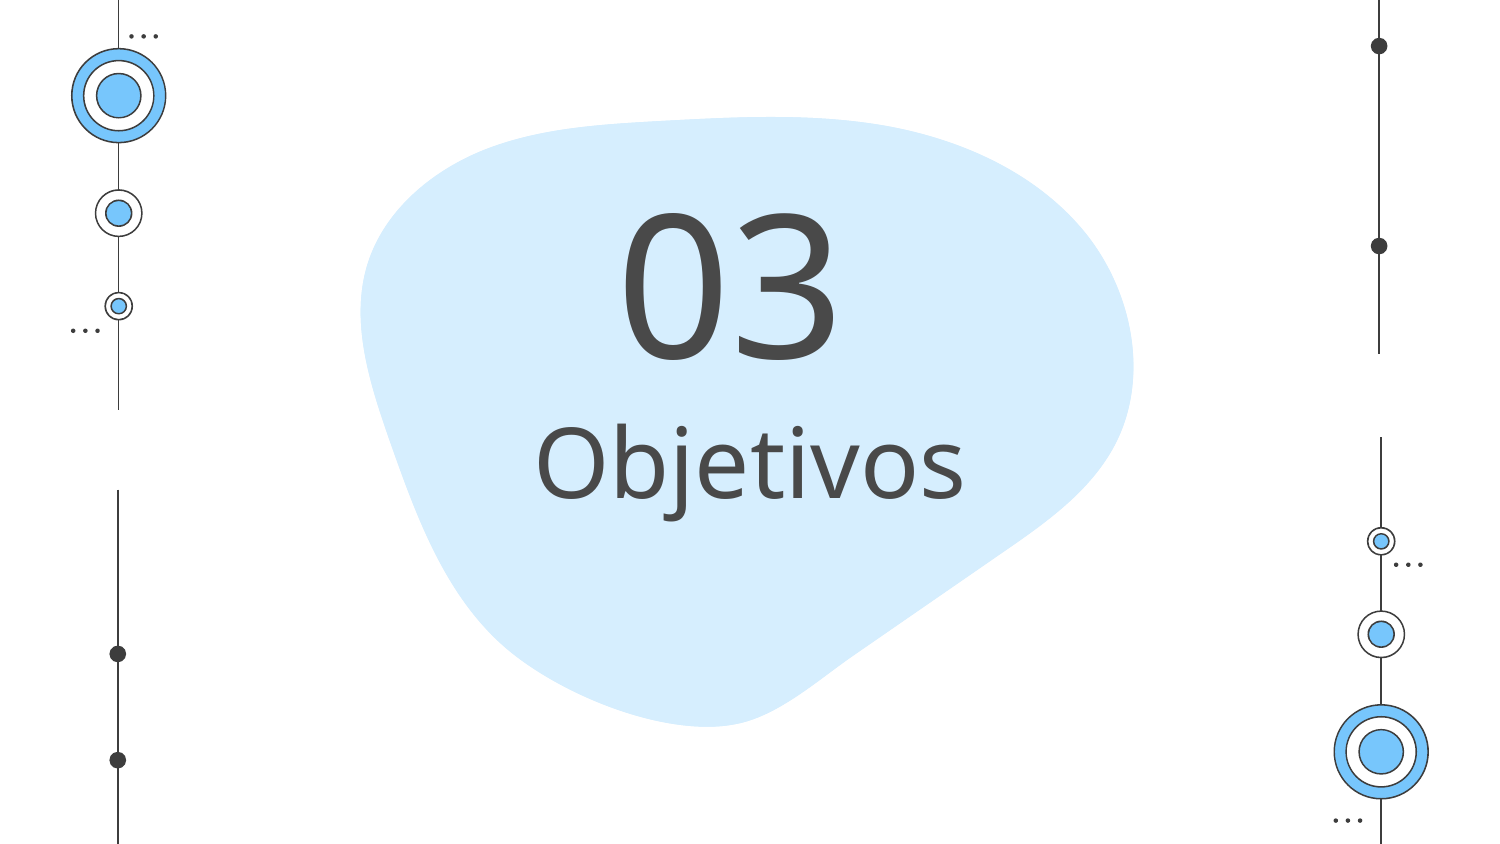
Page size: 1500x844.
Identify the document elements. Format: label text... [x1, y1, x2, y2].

title 03 [487, 190, 975, 366]
title Objetivos [372, 393, 1128, 526]
